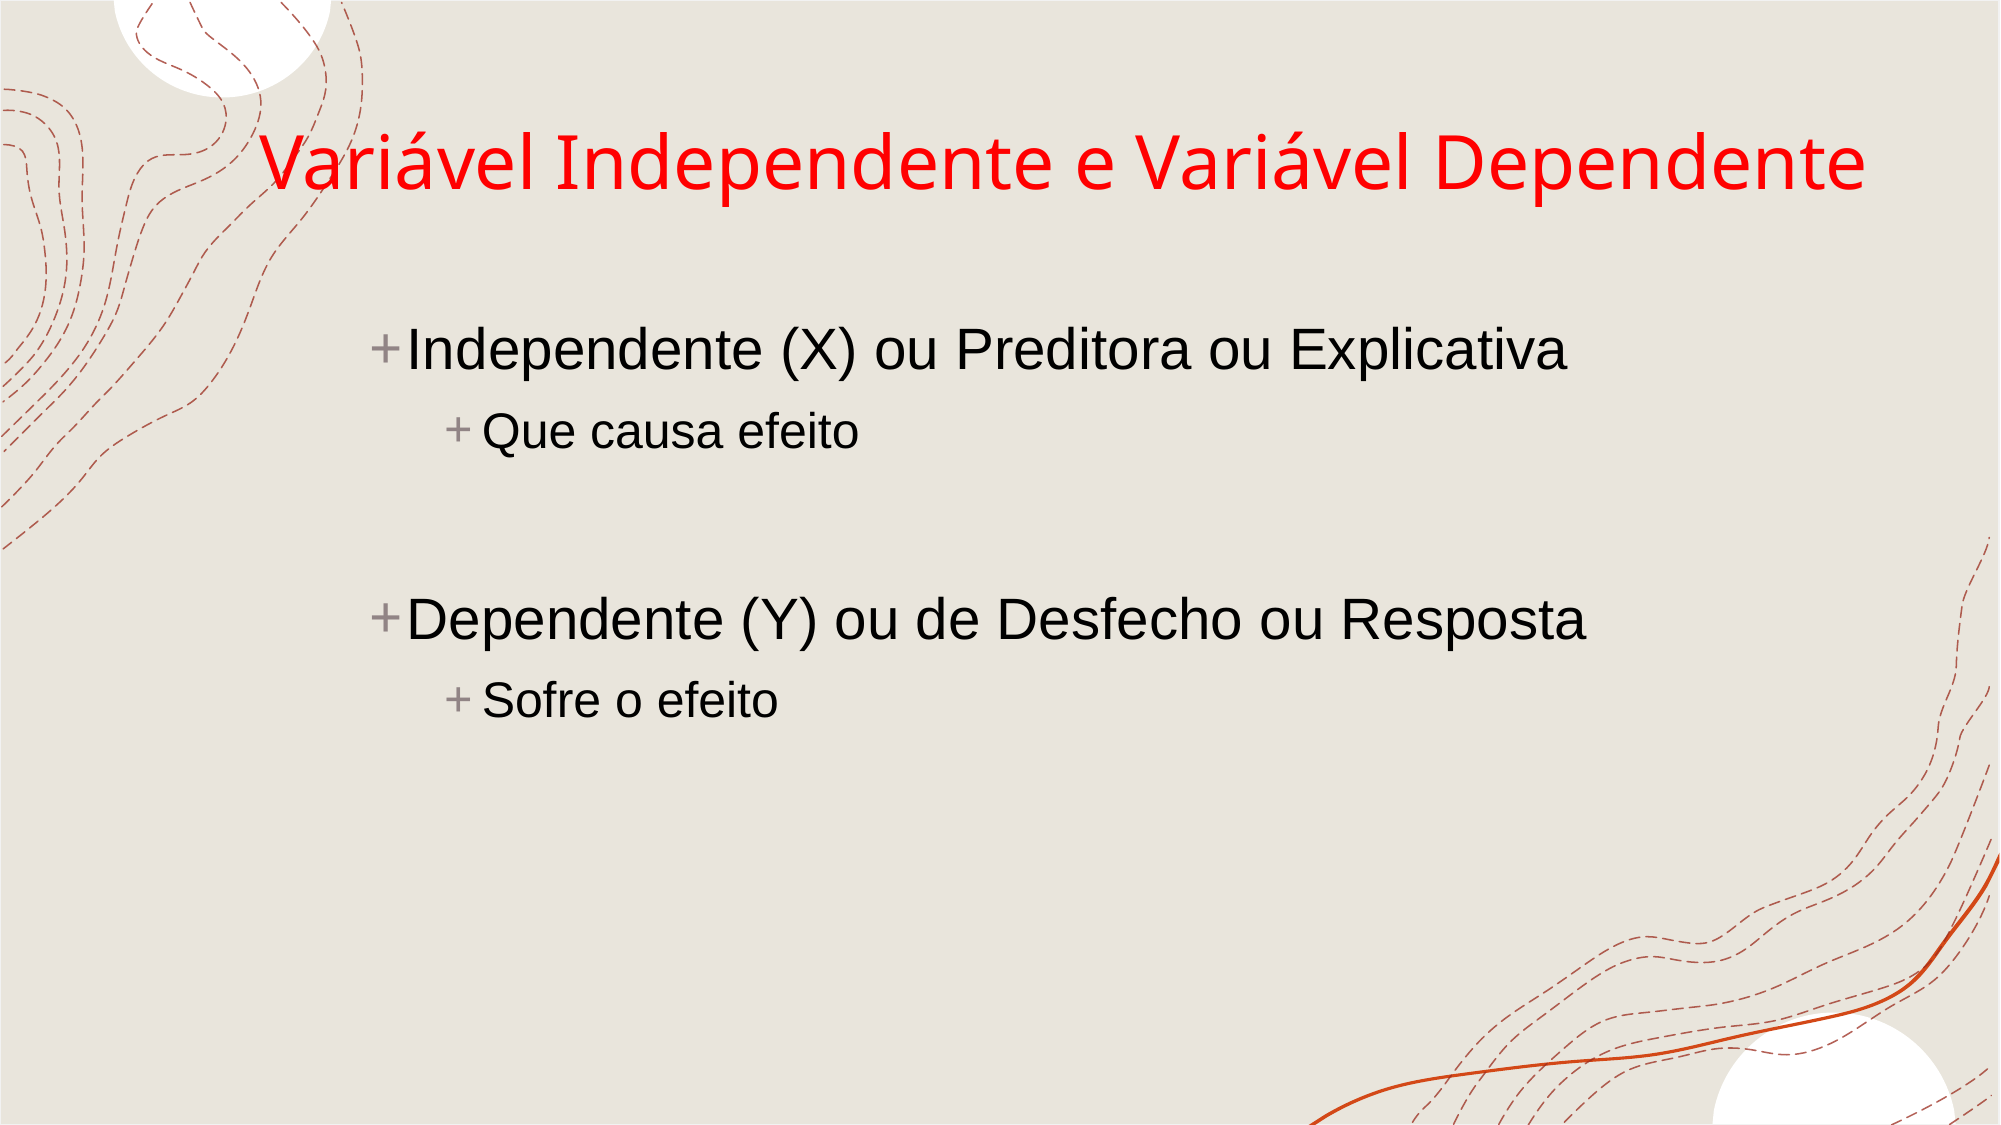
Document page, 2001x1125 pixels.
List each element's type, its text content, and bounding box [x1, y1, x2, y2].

list Independente (X) ou Preditora ou Explicativa Que causa efeito Dependente (Y) ou de Desfecho ou Resposta Sofre o efeito [354, 297, 1900, 1012]
title Variável Independente e Variável Dependente [211, 51, 1937, 269]
